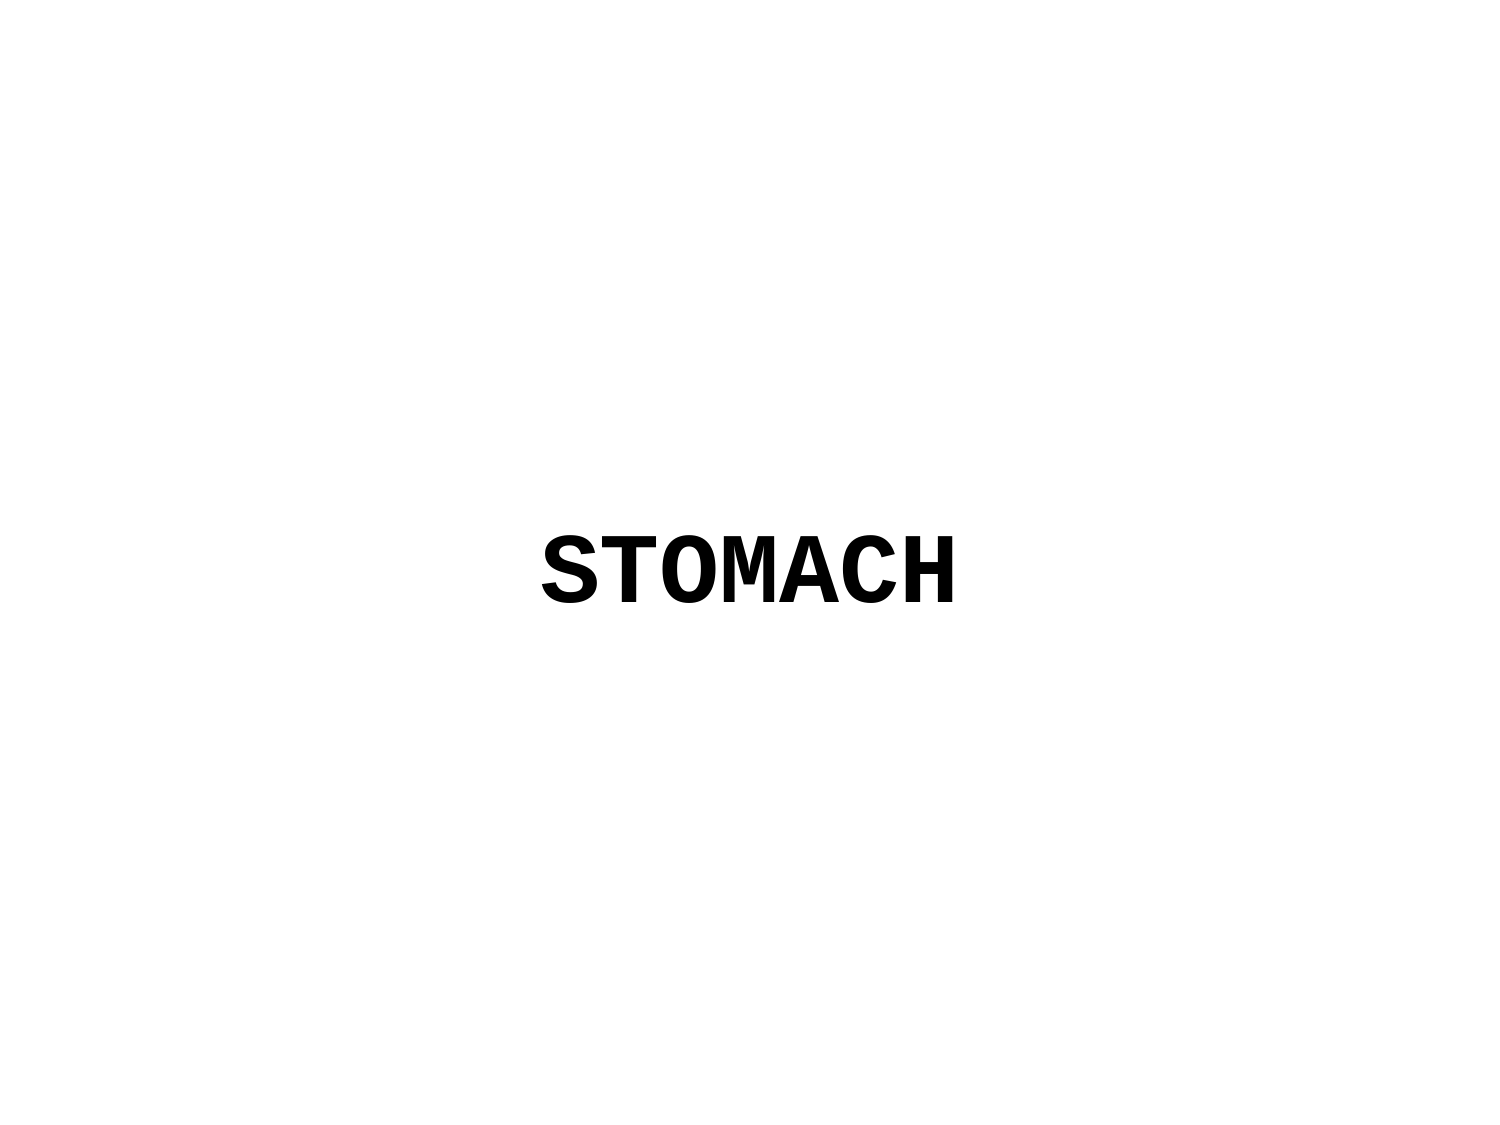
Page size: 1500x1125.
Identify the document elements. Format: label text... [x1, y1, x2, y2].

title STOMACH [0, 0, 1500, 1125]
